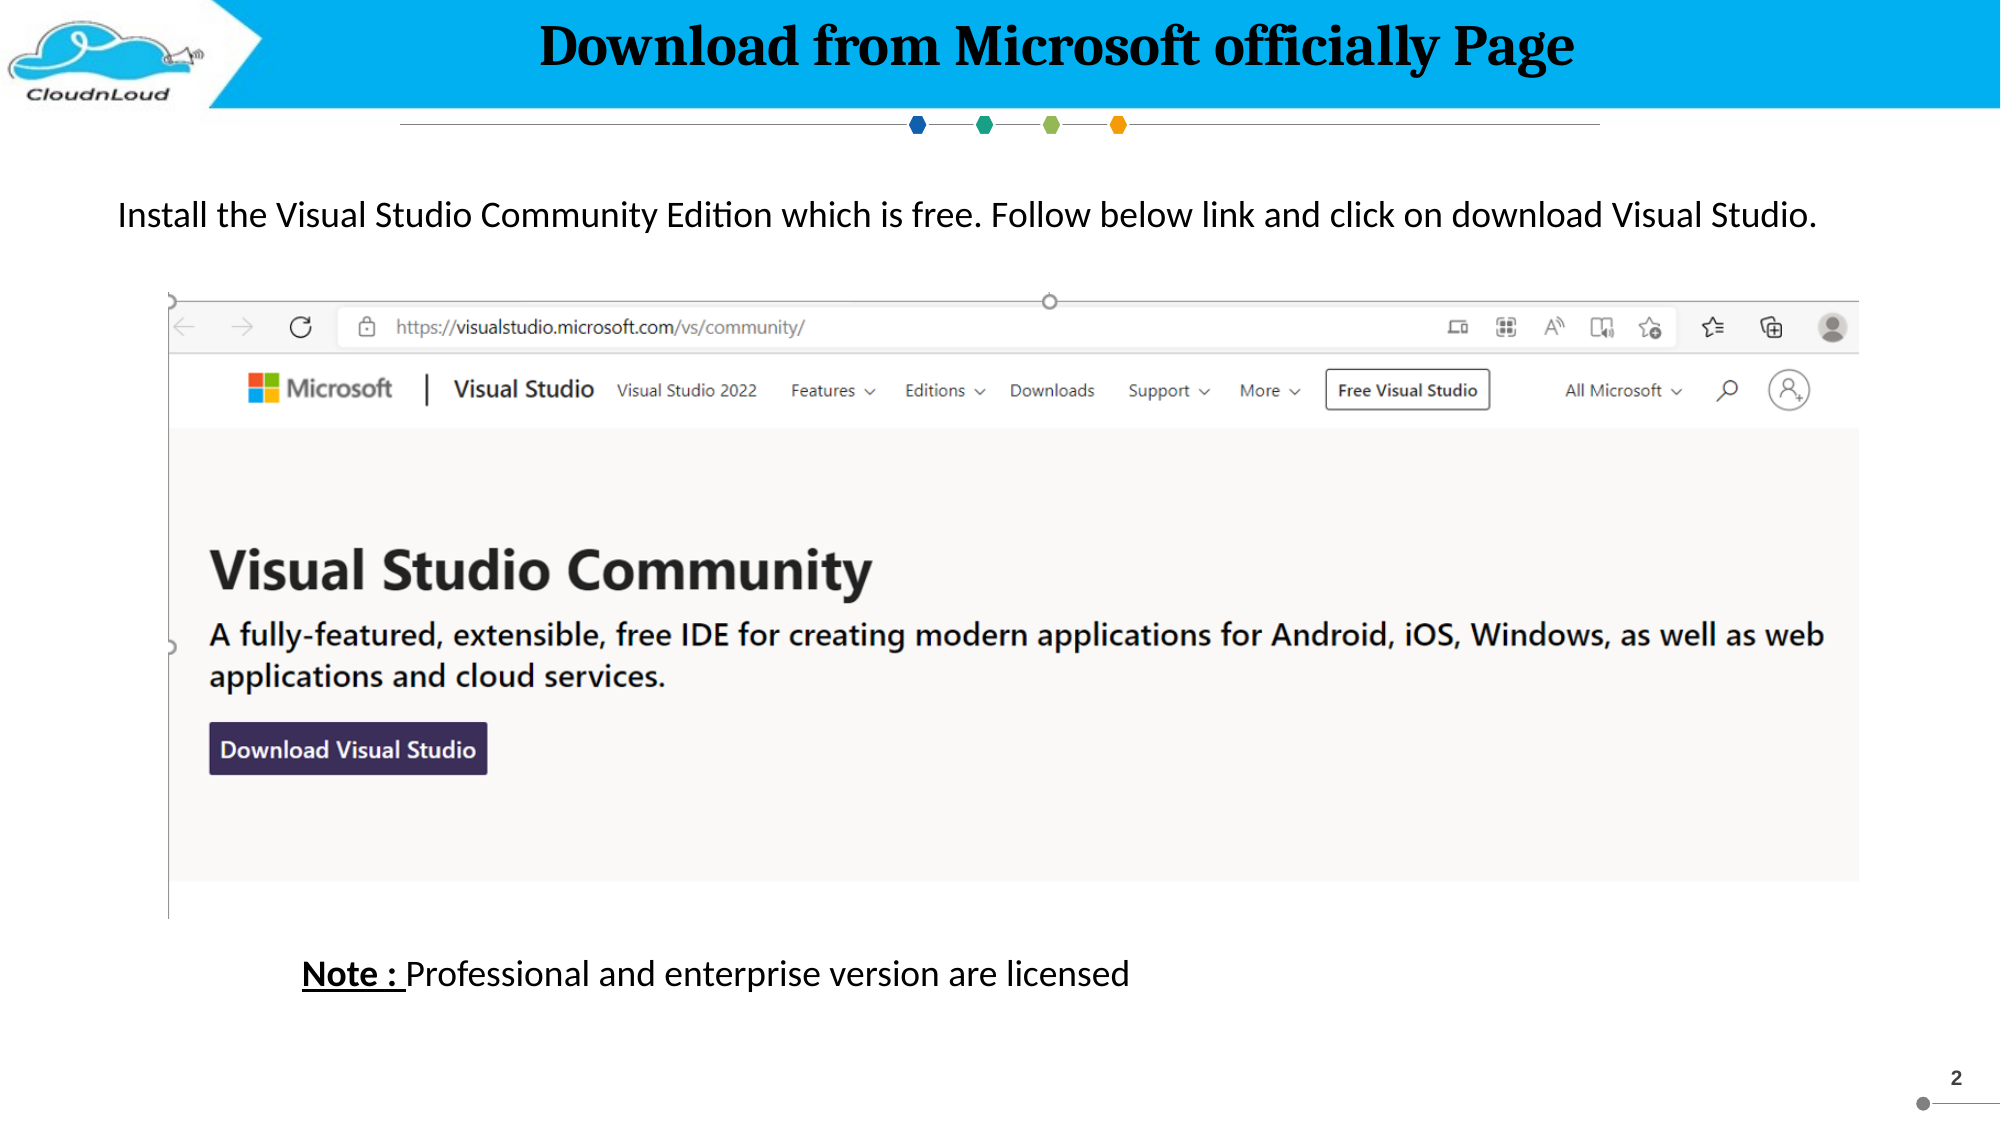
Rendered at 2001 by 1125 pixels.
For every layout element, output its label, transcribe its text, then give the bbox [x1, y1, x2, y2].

text_box Install the Visual Studio Community Edition which is free. Follow below link and click on download Visual Studio. [102, 183, 1835, 288]
text_box Note : Professional and enterprise version are licensed [287, 941, 1147, 1002]
picture [0, 0, 2001, 1125]
text_box Download from Microsoft officially Page [455, 0, 1660, 85]
slide_number 2 [1913, 1046, 2000, 1107]
